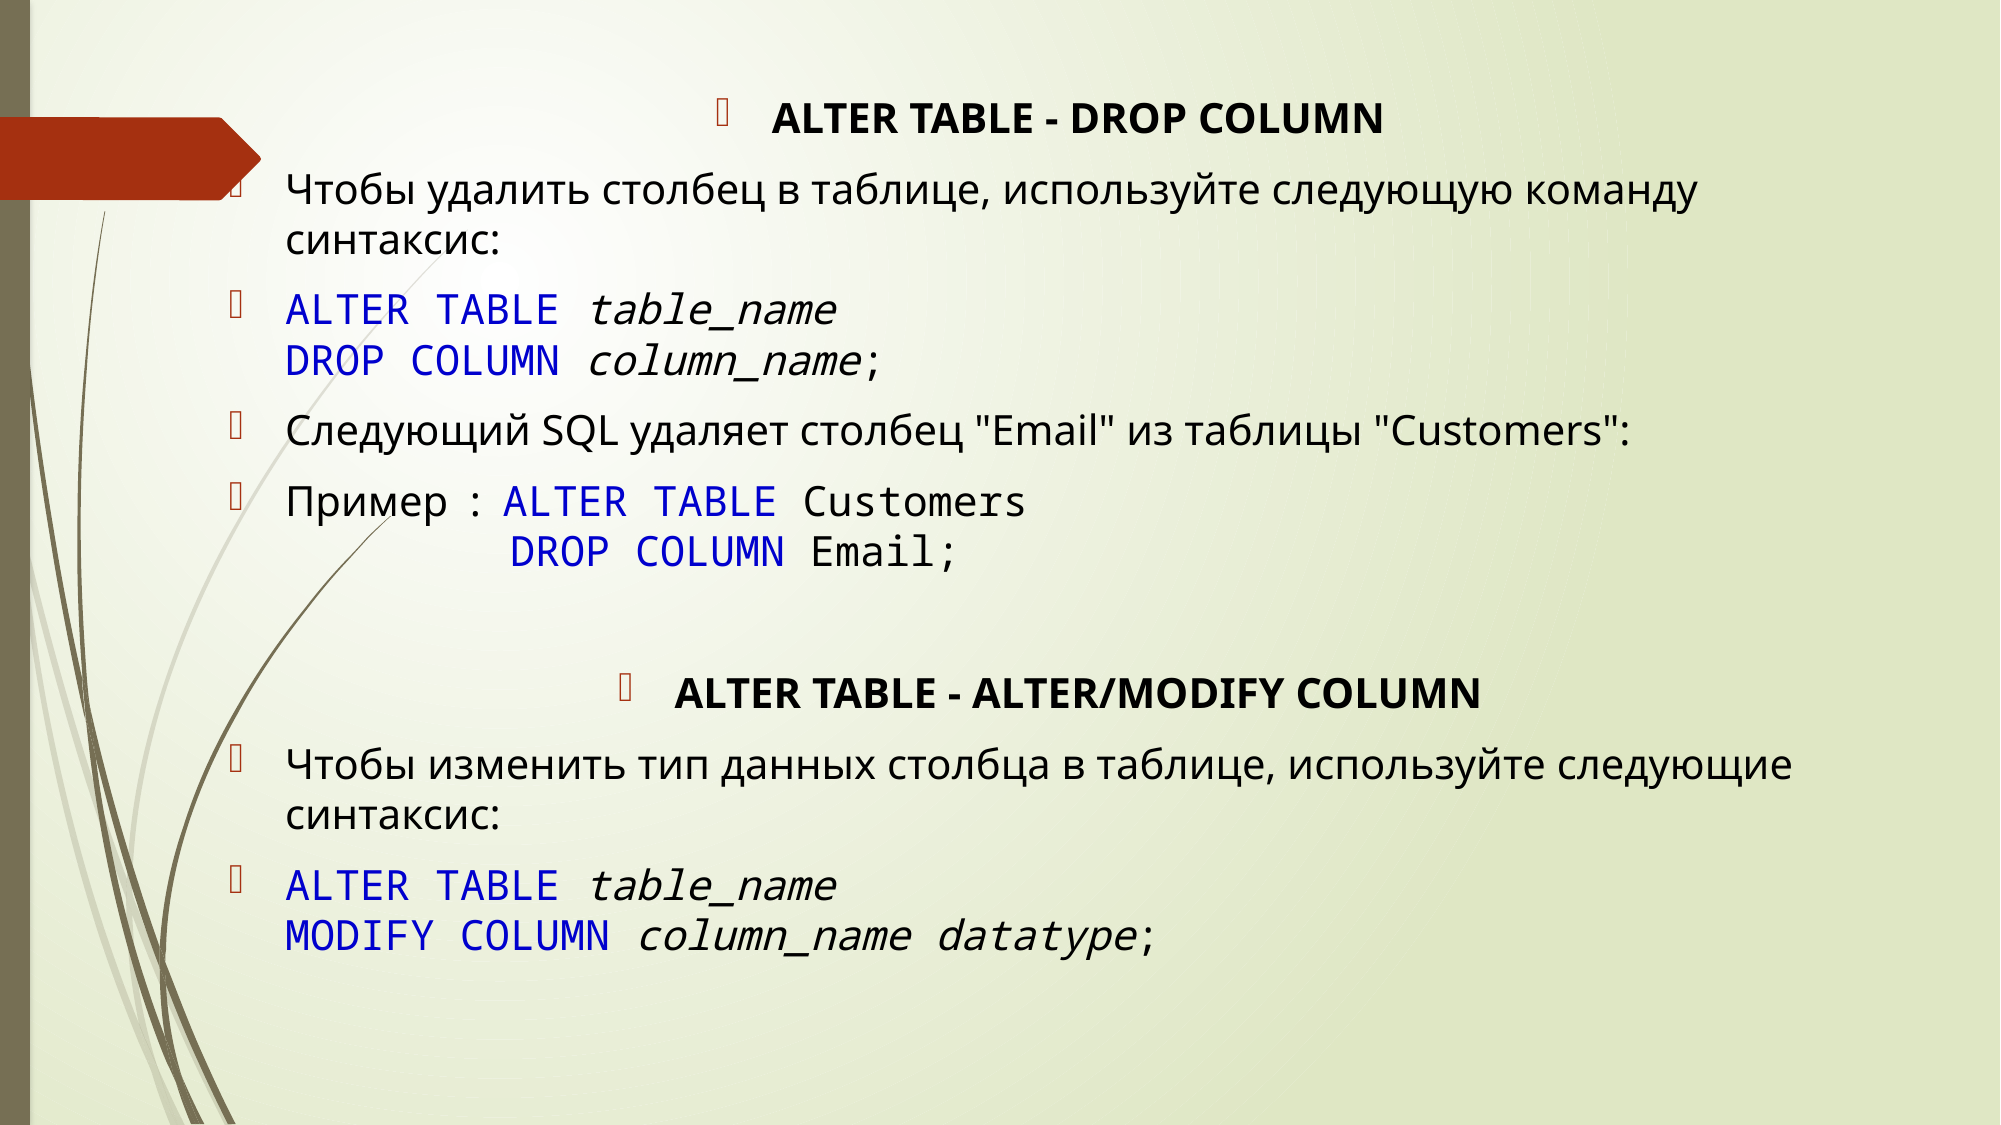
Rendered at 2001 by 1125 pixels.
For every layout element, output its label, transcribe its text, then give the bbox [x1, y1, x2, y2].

list ALTER TABLE - DROP COLUMN Чтобы удалить столбец в таблице, используйте следующую команду синтаксис: ALTER TABLE table_name DROP COLUMN column_name; Следующий SQL удаляет столбец "Email" из таблицы "Customers": Пример : ALTER TABLE Customers DROP COLUMN Email; ALTER TABLE - ALTER/MODIFY COLUMN Чтобы изменить тип данных столбца в таблице, используйте следующие синтаксис: ALTER TABLE table_name MODIFY COLUMN column_name datatype; [213, 84, 1888, 1105]
